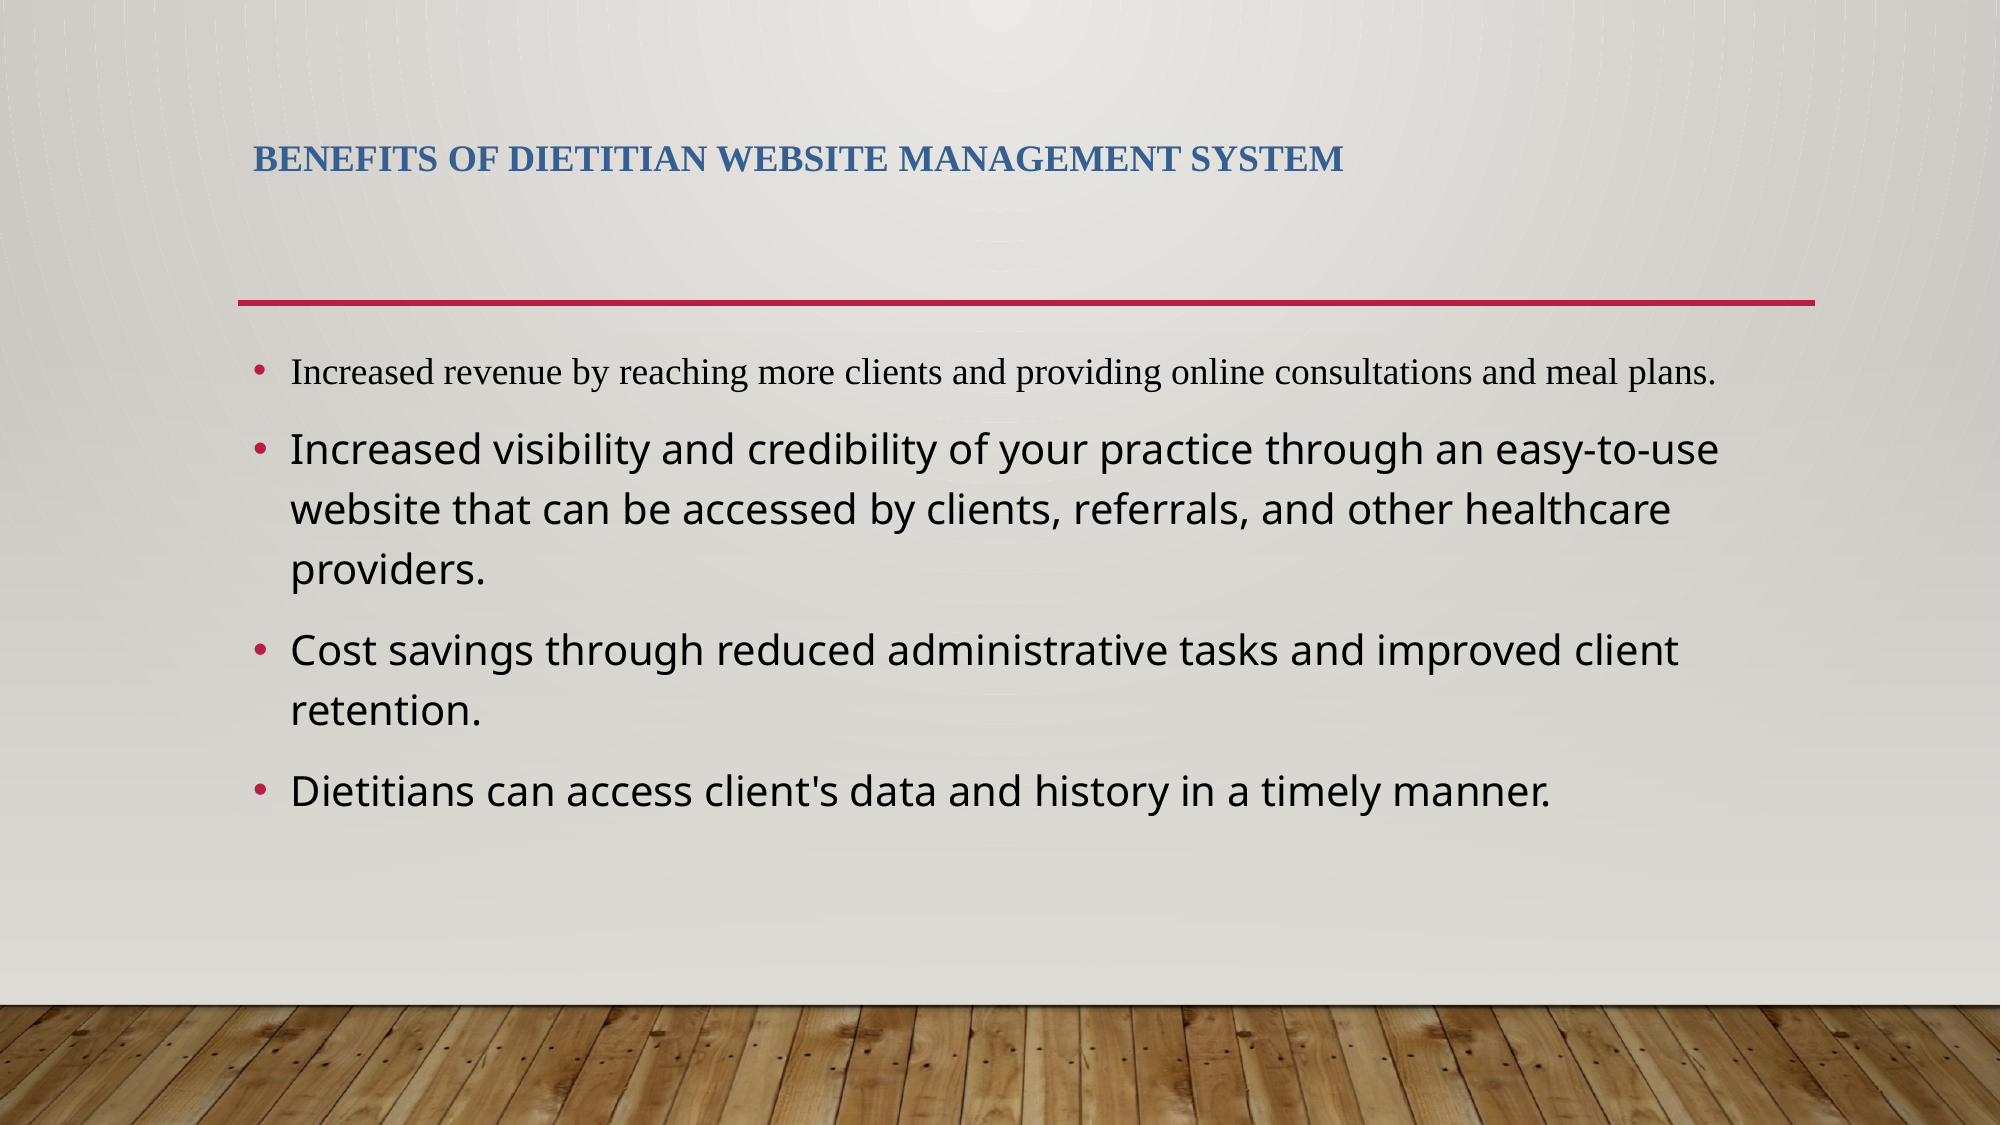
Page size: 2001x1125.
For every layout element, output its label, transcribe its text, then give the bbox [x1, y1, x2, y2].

list Increased revenue by reaching more clients and providing online consultations and meal plans. Increased visibility and credibility of your practice through an easy-to-use website that can be accessed by clients, referrals, and other healthcare providers. Cost savings through reduced administrative tasks and improved client retention. Dietitians can access client's data and history in a timely manner. [238, 330, 1814, 897]
title Benefits of dıetıtıan websıte Management System [238, 131, 1814, 305]
picture [0, 1005, 2000, 1125]
